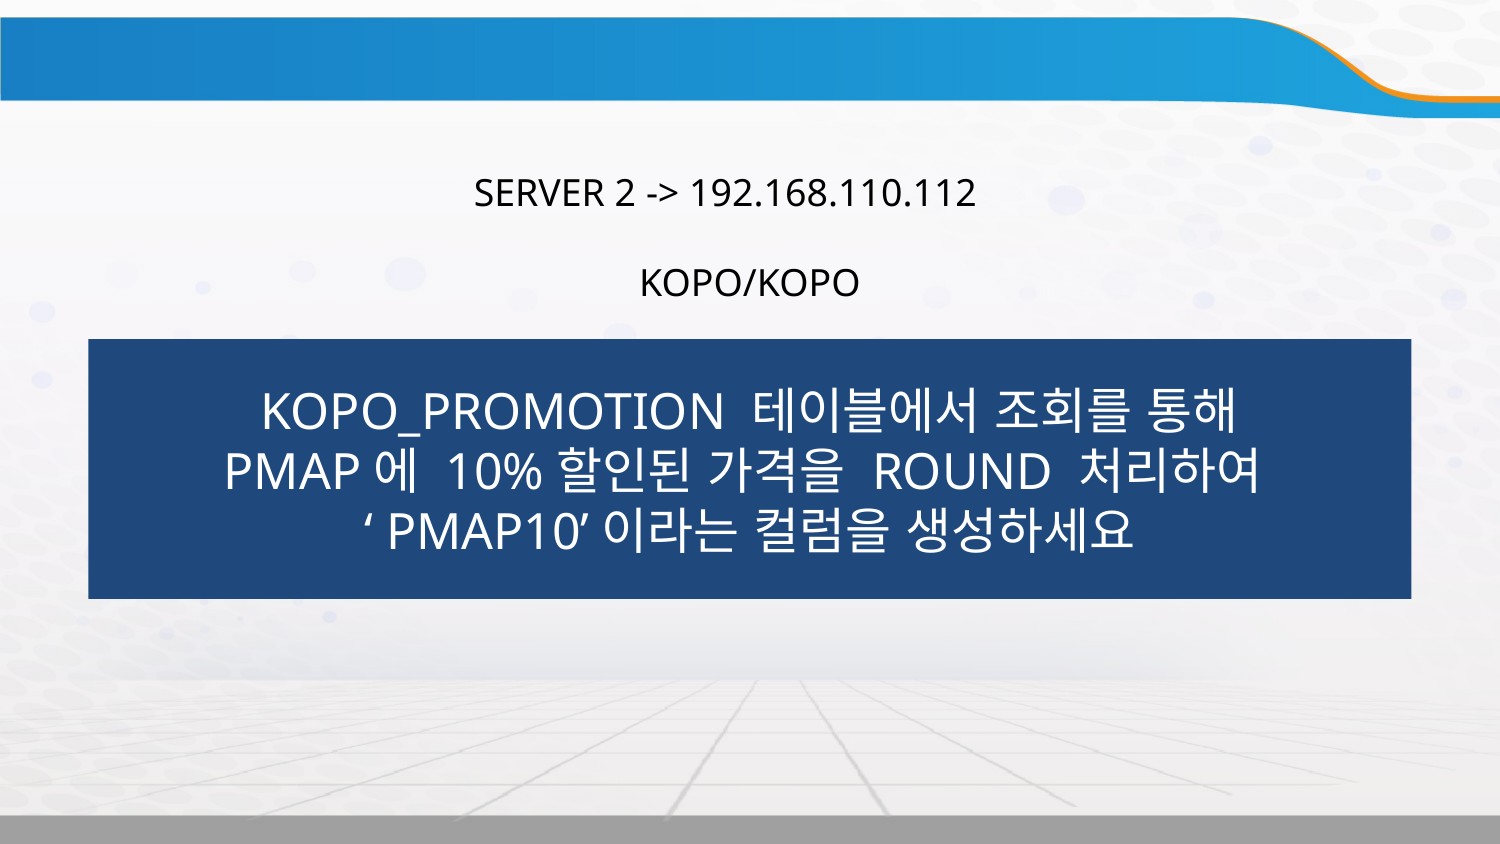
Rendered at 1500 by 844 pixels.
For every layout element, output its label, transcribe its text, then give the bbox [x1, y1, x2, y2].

picture [0, 0, 1500, 844]
text_box KOPO_PROMOTION 테이블에서 조회를 통해 PMAP에 10%할인된 가격을 ROUND 처리하여 ‘ PMAP10’이라는 컬럼을 생성하세요 [88, 339, 1412, 599]
text_box SERVER 2 -> 192.168.110.112 KOPO/KOPO [459, 161, 1041, 312]
